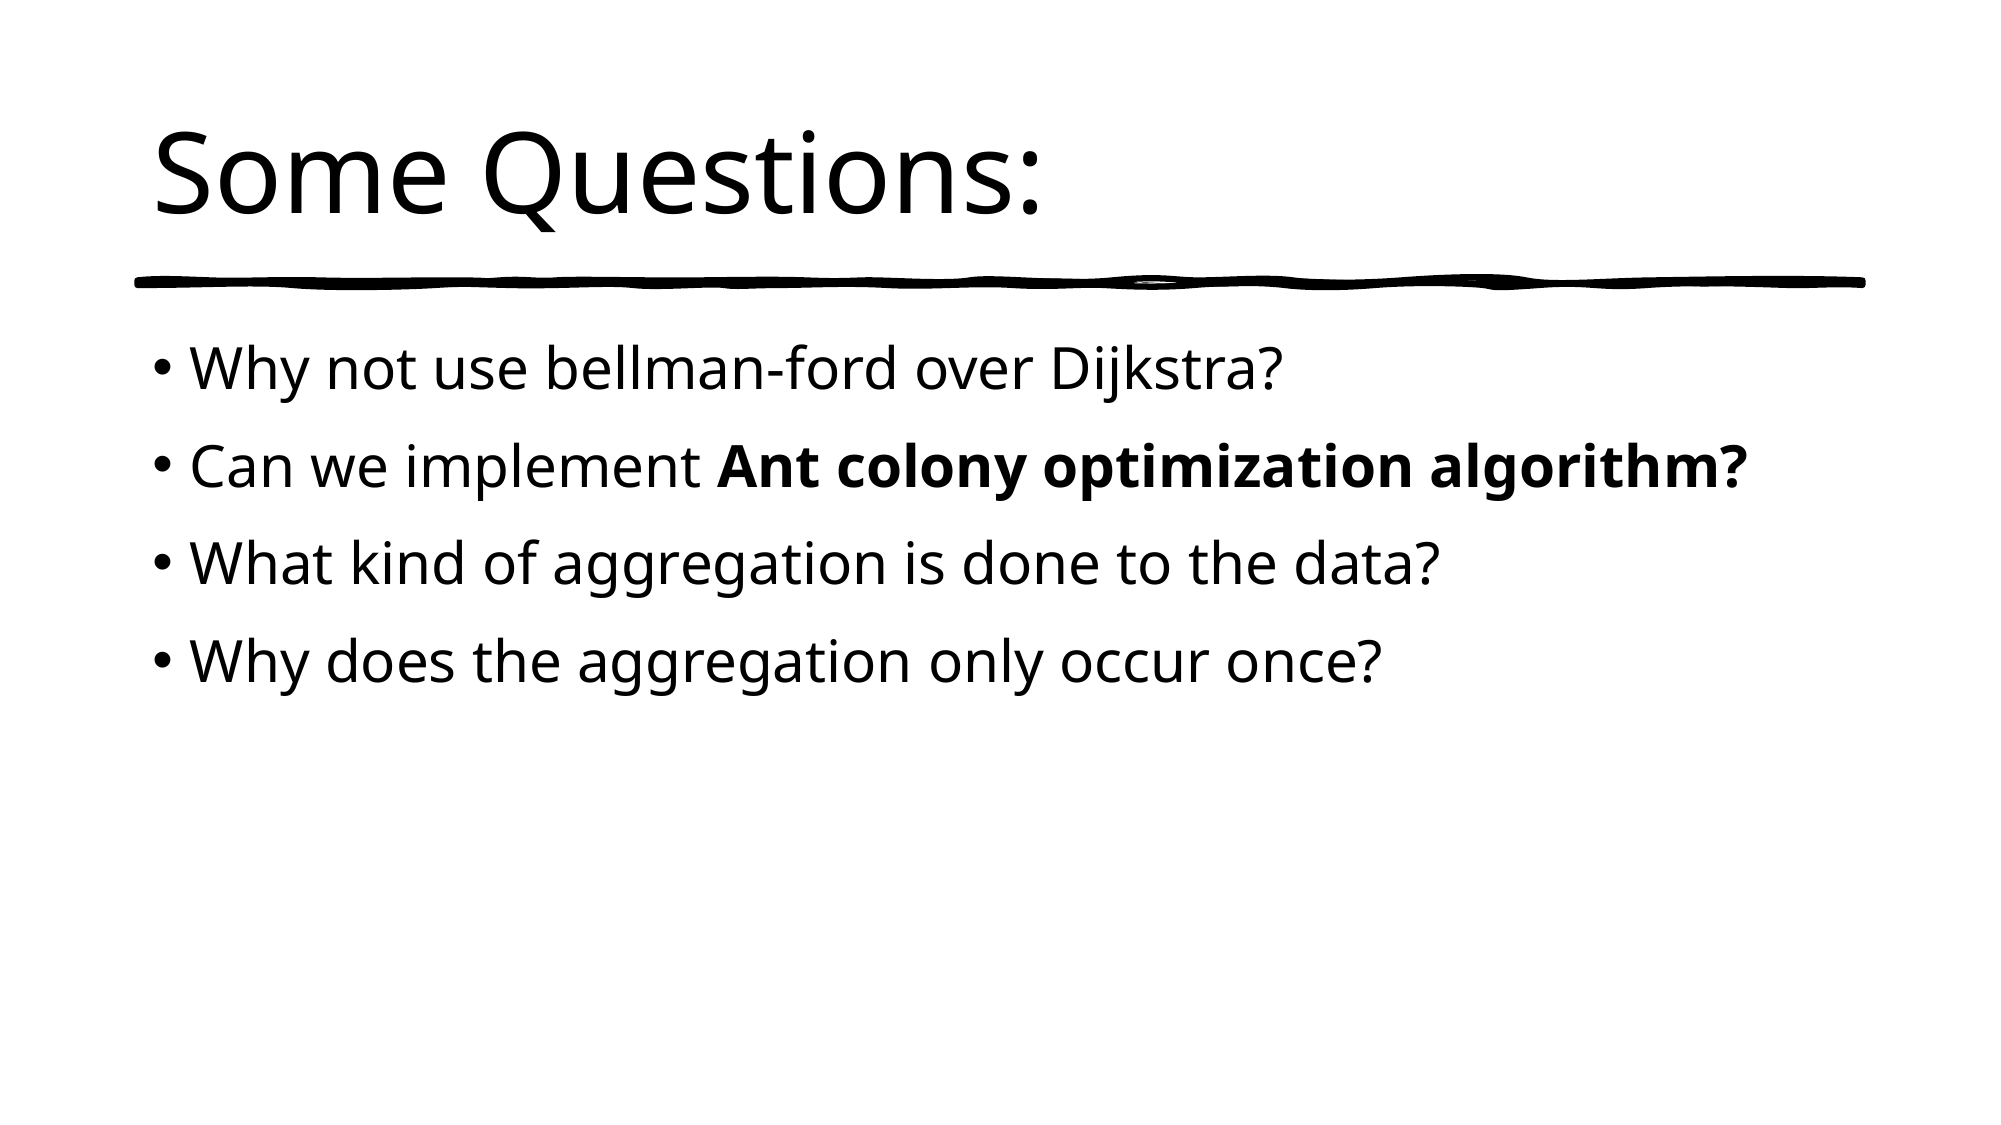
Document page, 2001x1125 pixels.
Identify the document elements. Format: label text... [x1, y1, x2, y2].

title Some Questions: [137, 59, 1863, 278]
list Why not use bellman-ford over Dijkstra? Can we implement Ant colony optimization algorithm? What kind of aggregation is done to the data? Why does the aggregation only occur once? [137, 316, 1863, 1014]
